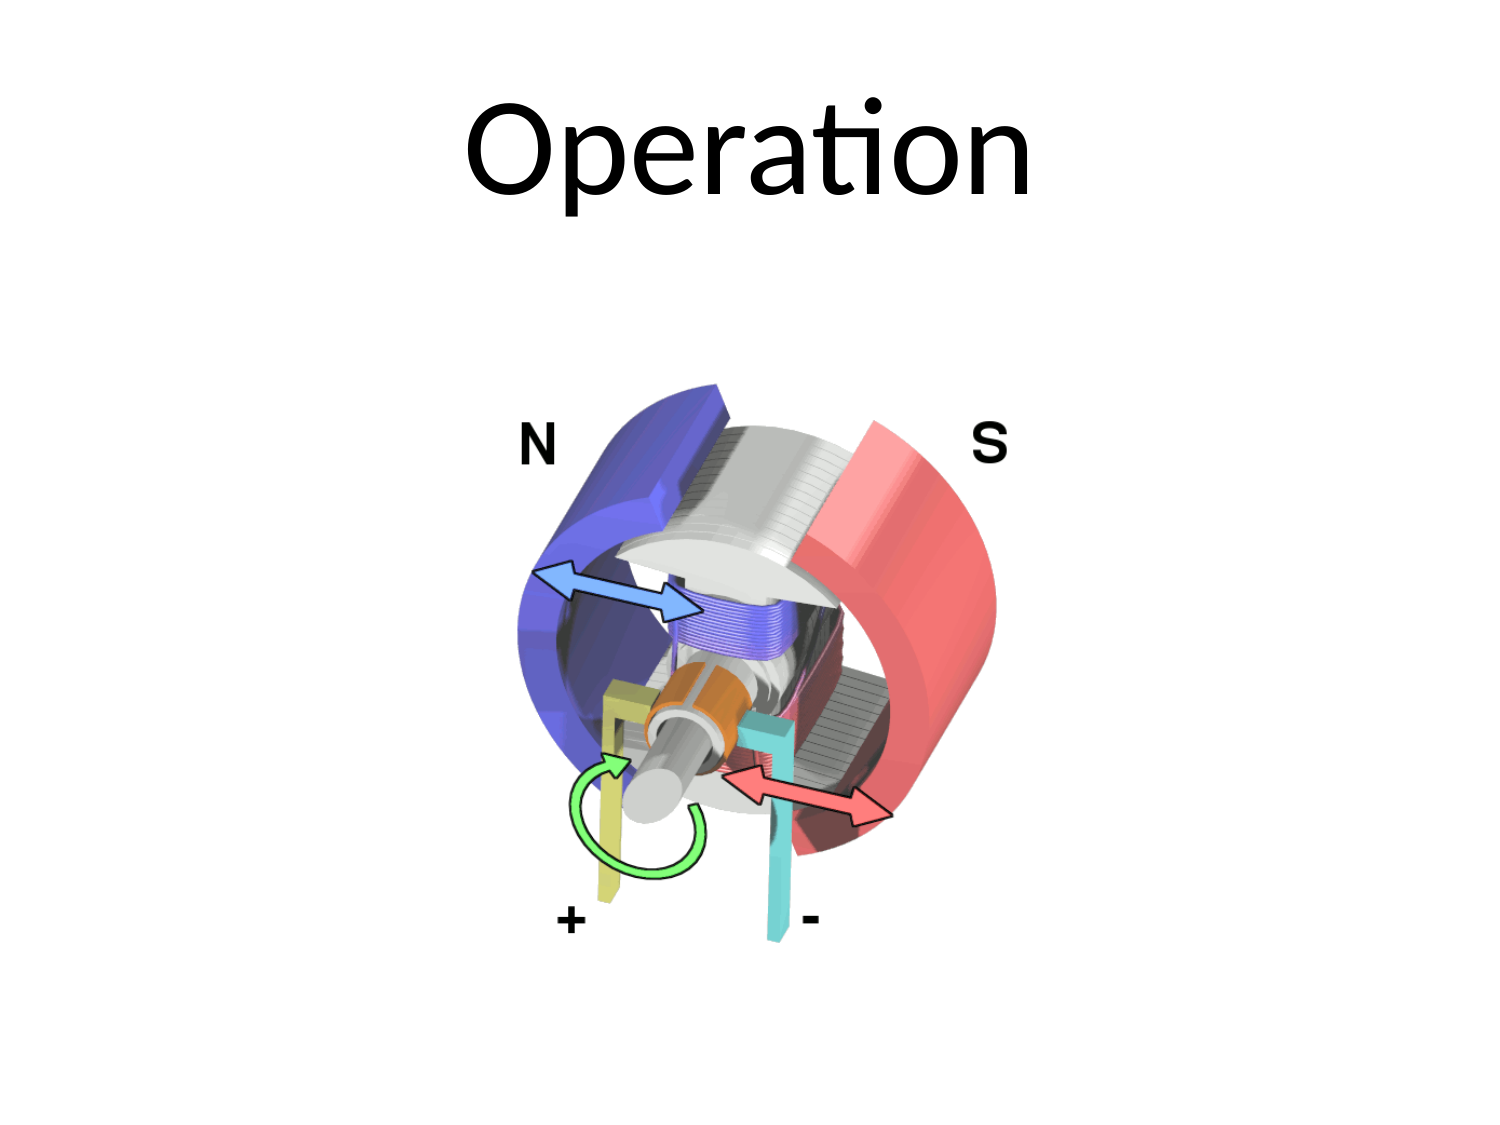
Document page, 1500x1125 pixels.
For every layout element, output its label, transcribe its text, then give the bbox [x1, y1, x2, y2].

picture [430, 337, 1078, 985]
title Operation [75, 45, 1425, 233]
